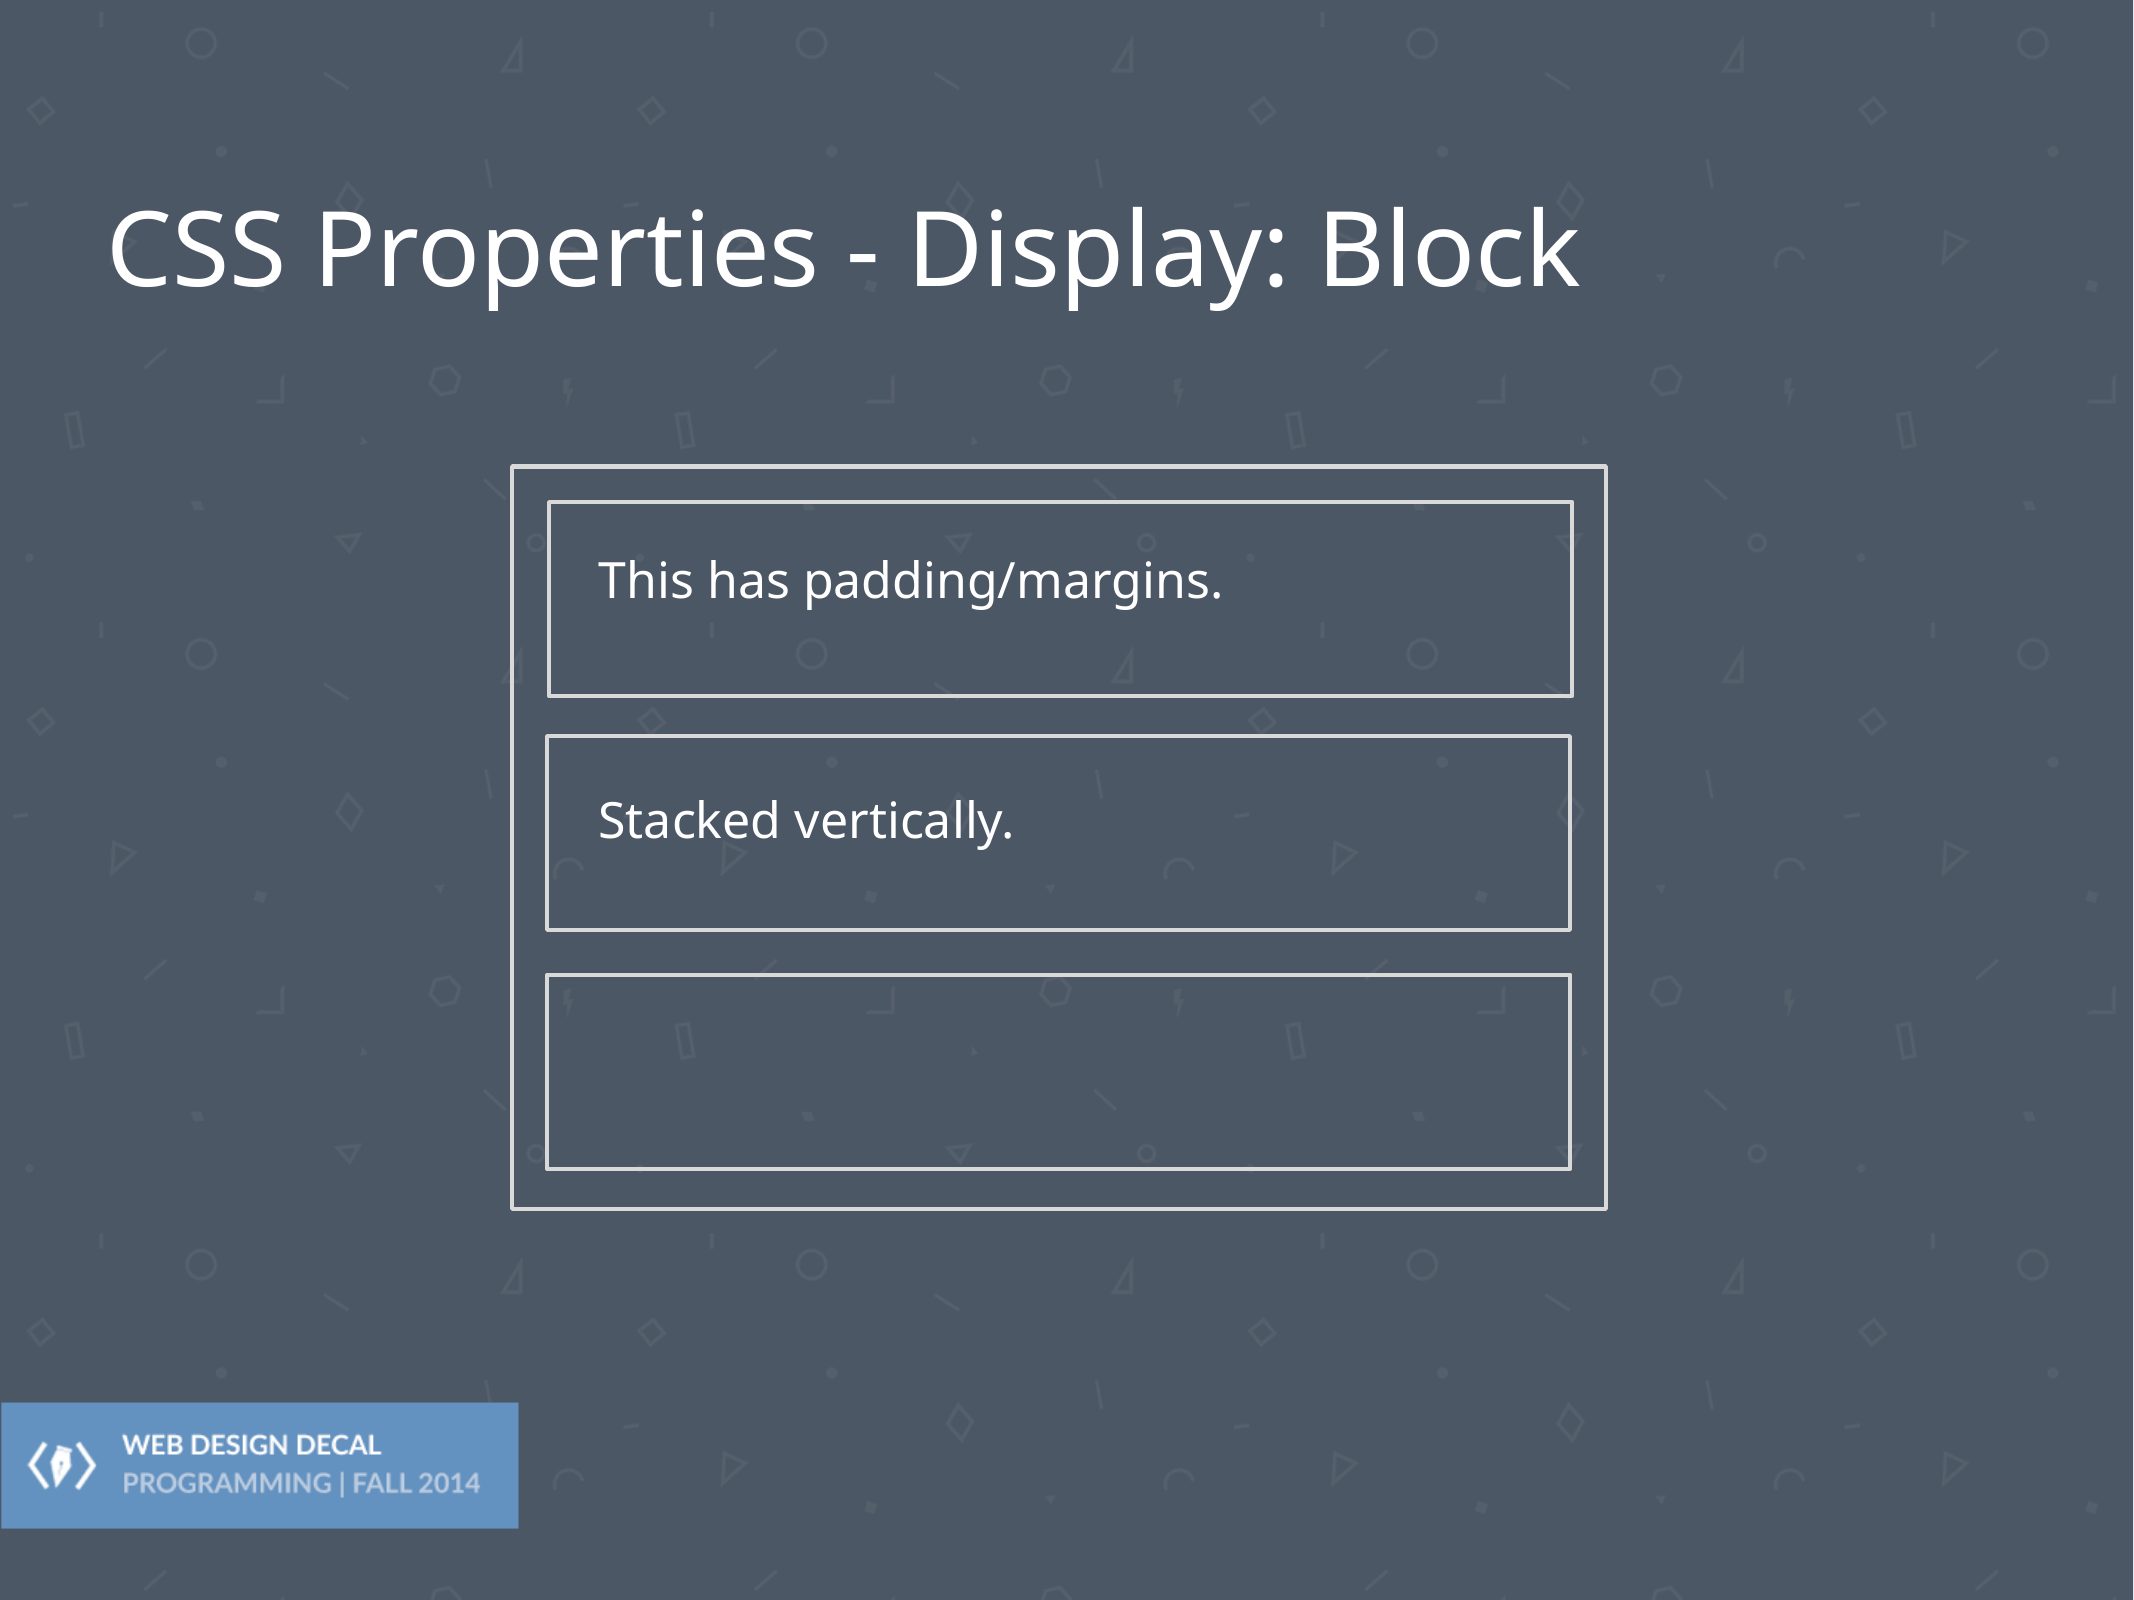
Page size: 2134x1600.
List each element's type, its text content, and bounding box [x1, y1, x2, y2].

picture [0, 0, 2134, 1600]
title CSS Properties - Display: Block [106, 181, 2028, 448]
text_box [511, 466, 1607, 1210]
